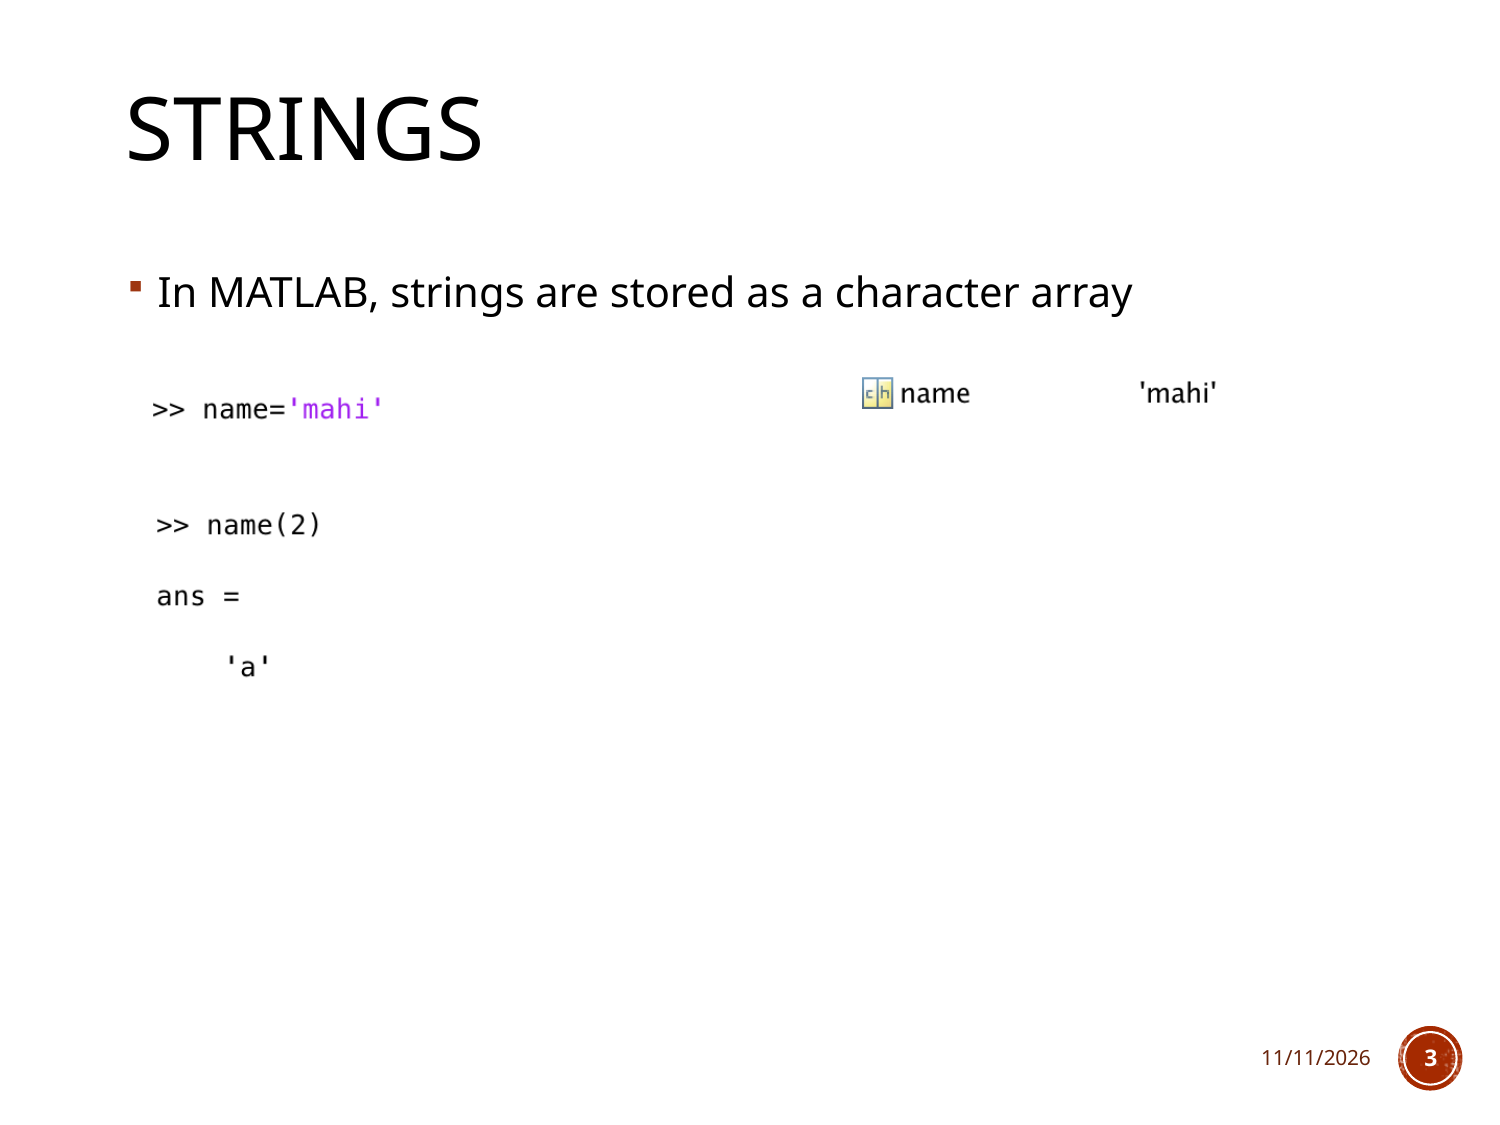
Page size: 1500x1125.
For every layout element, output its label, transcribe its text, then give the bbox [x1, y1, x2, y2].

picture [150, 503, 334, 693]
list In MATLAB, strings are stored as a character array [112, 263, 1388, 1013]
picture [150, 389, 384, 429]
slide_number 3 [1391, 1028, 1471, 1089]
picture [862, 373, 1225, 409]
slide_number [982, 1028, 1386, 1089]
title Strings [110, 0, 1386, 264]
